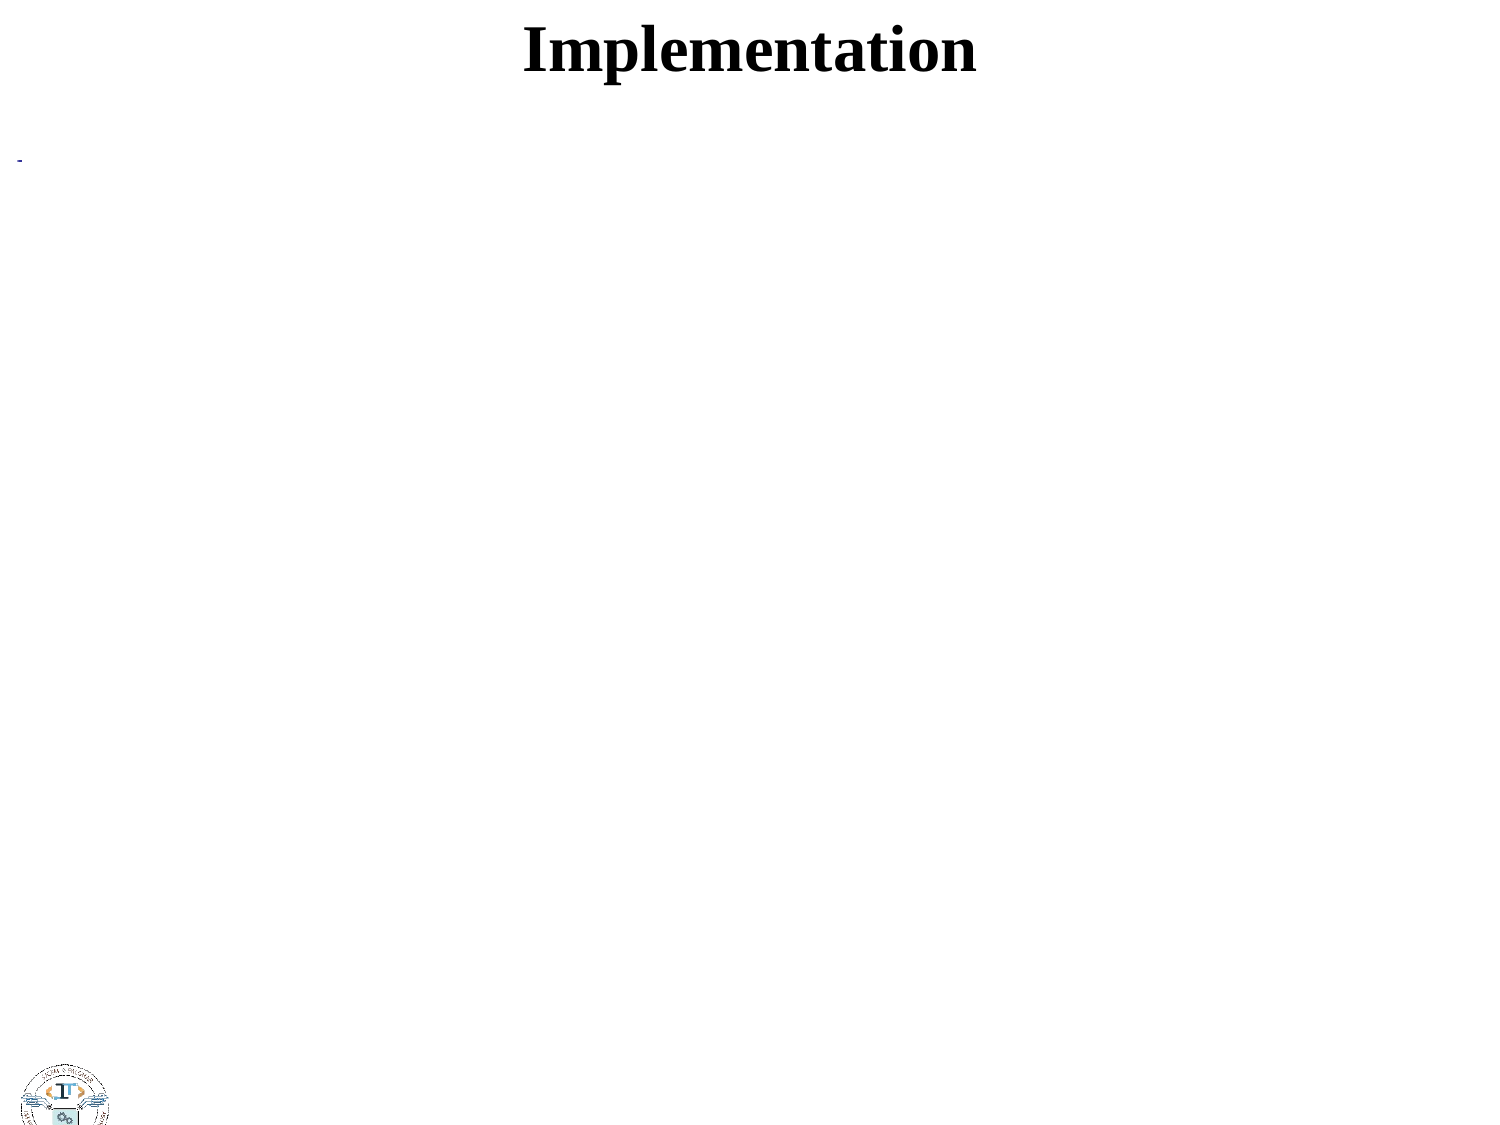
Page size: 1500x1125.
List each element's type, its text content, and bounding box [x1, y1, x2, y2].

picture [18, 1064, 112, 1125]
title Implementation [520, 2, 980, 193]
